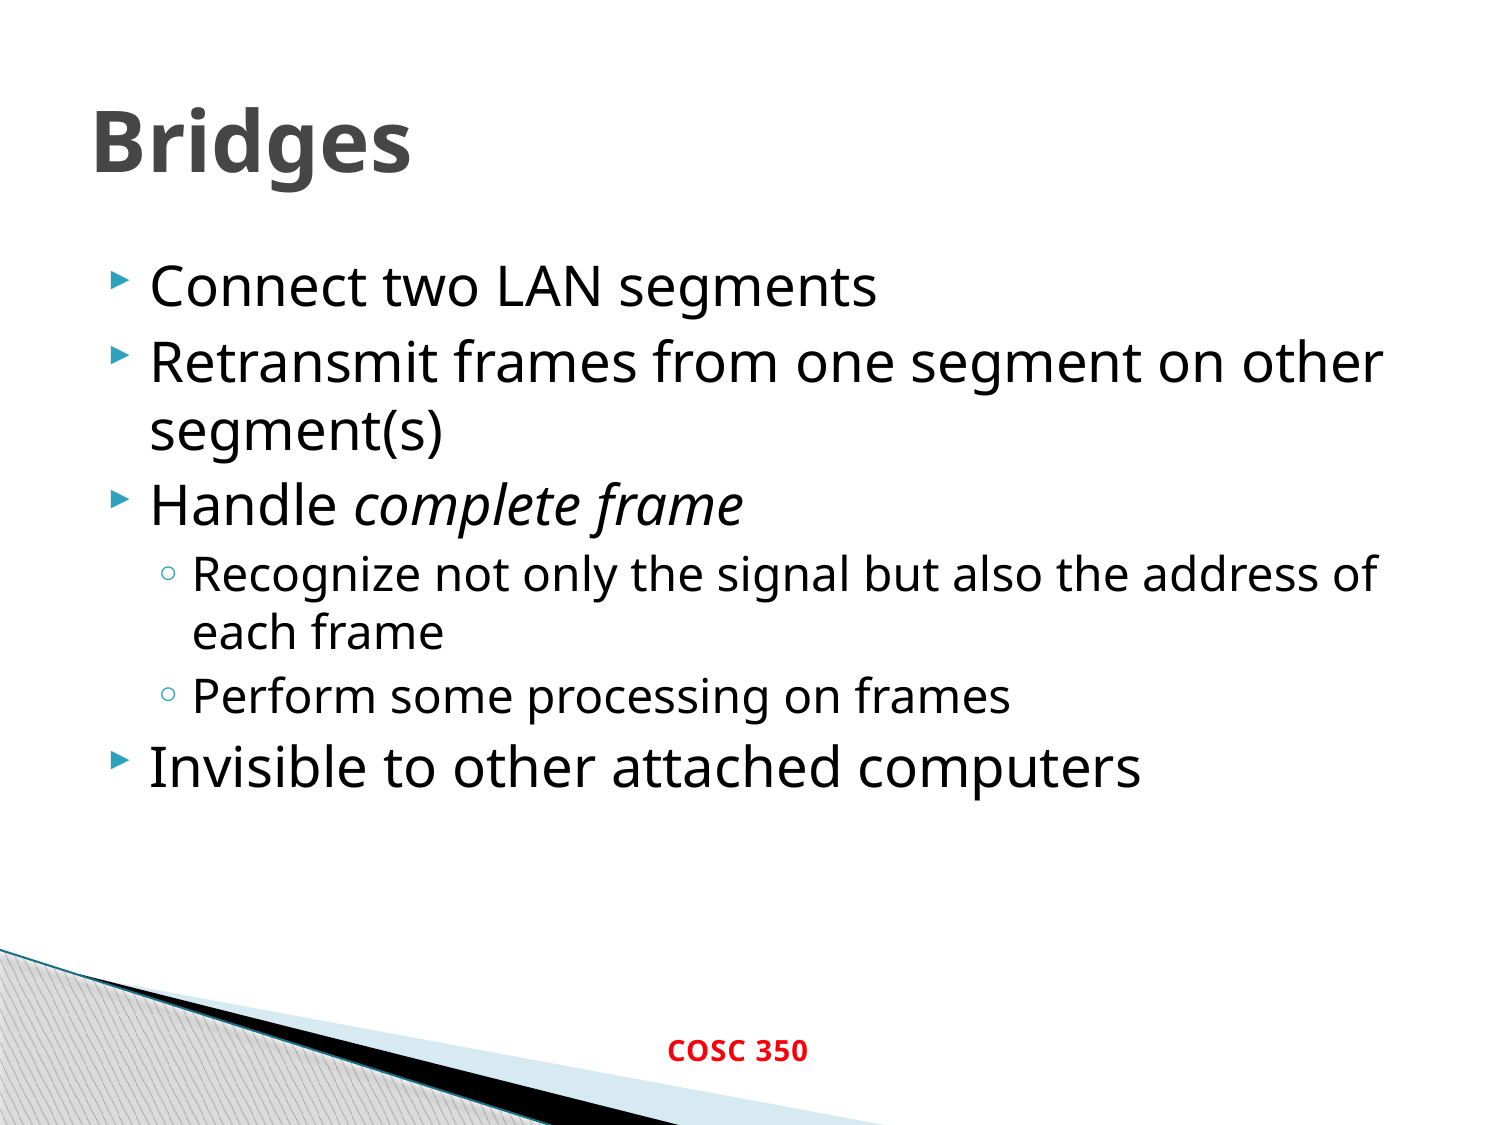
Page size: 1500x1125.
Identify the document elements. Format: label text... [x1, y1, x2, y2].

list Connect two LAN segments Retransmit frames from one segment on other segment(s) Handle complete frame Recognize not only the signal but also the address of each frame Perform some processing on frames Invisible to other attached computers [75, 243, 1425, 986]
title Bridges [75, 45, 1425, 233]
